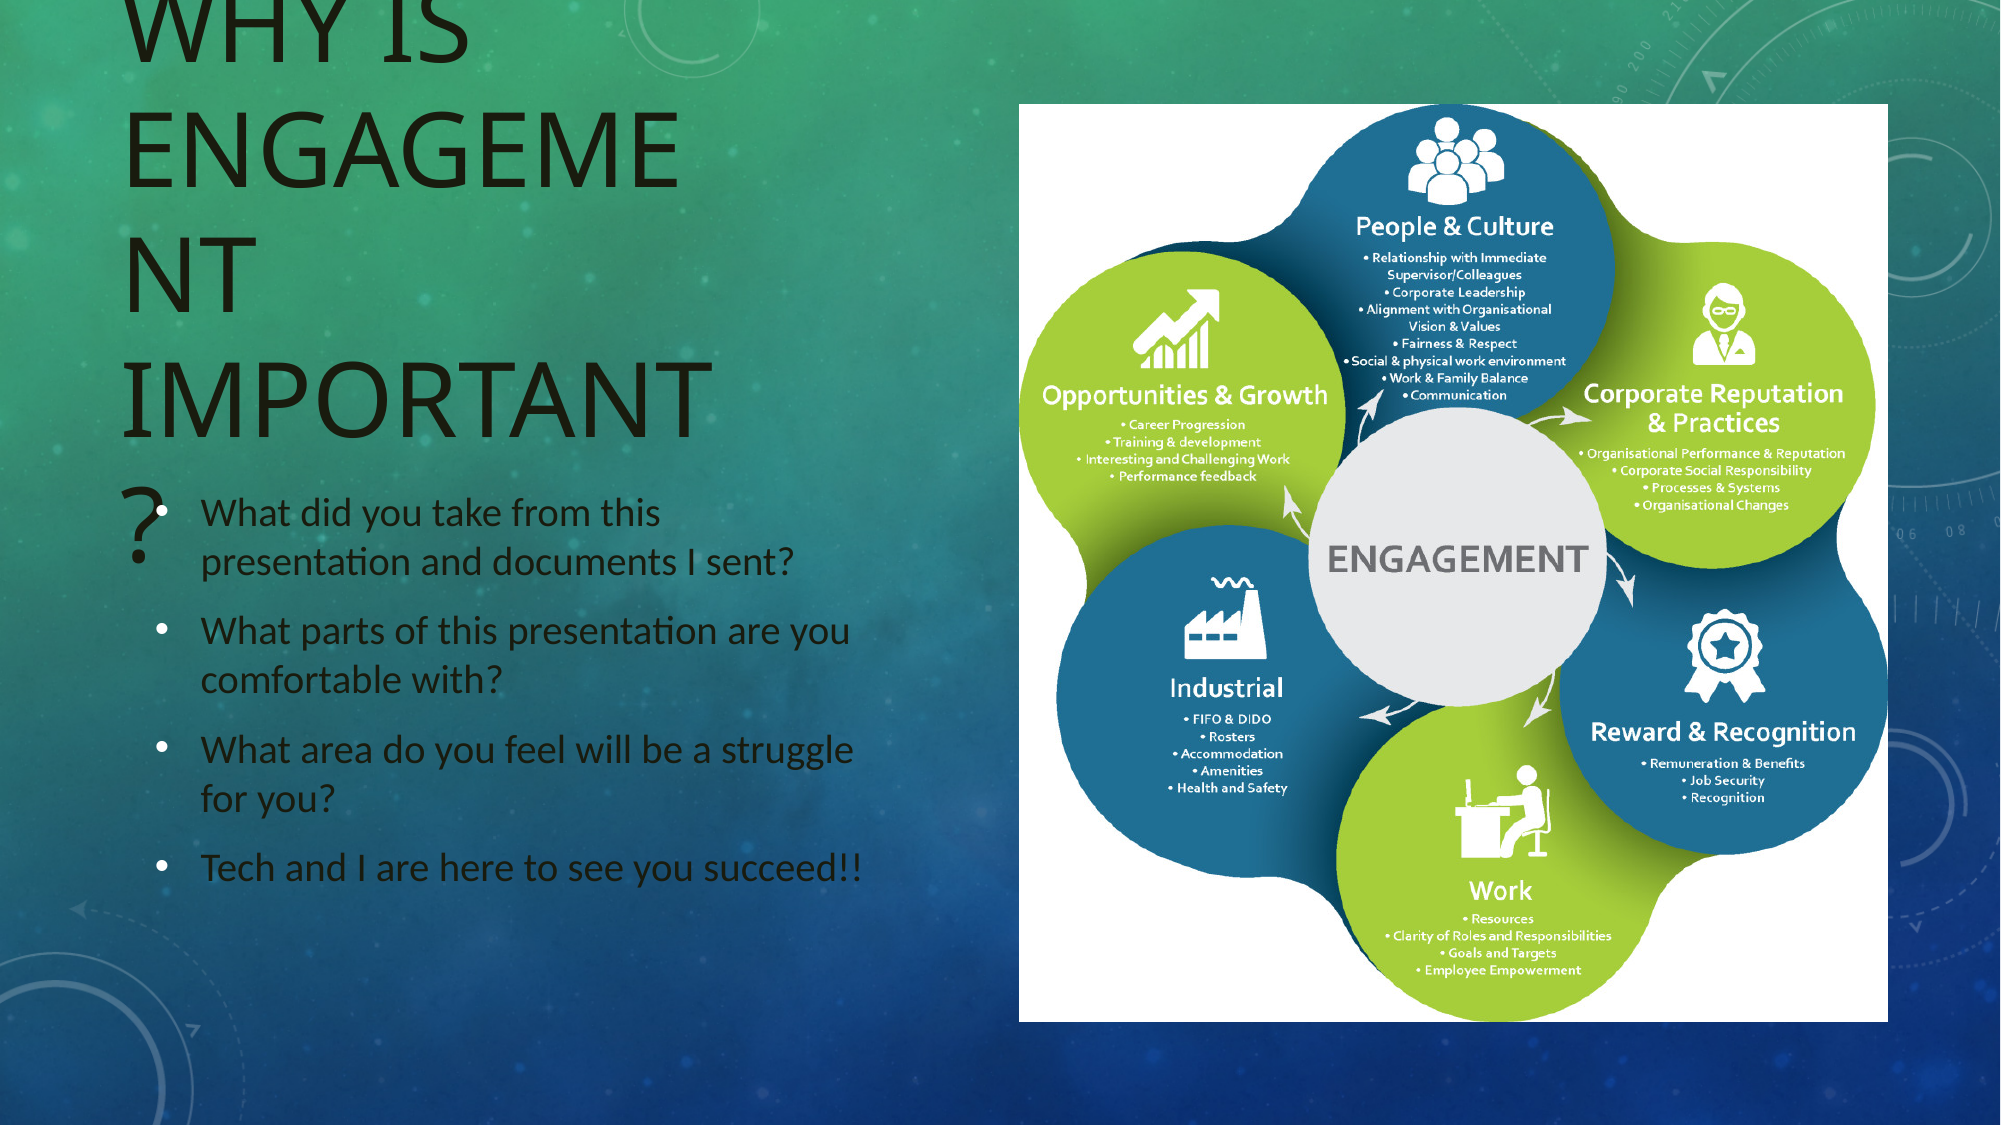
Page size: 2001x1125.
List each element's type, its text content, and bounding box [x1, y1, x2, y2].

picture [0, 0, 2001, 1125]
title Why is engagement important? [105, 103, 765, 438]
list What did you take from this presentation and documents I sent? What parts of this presentation are you comfortable with? What area do you feel will be a struggle for you? Tech and I are here to see you succeed!! [139, 467, 896, 908]
